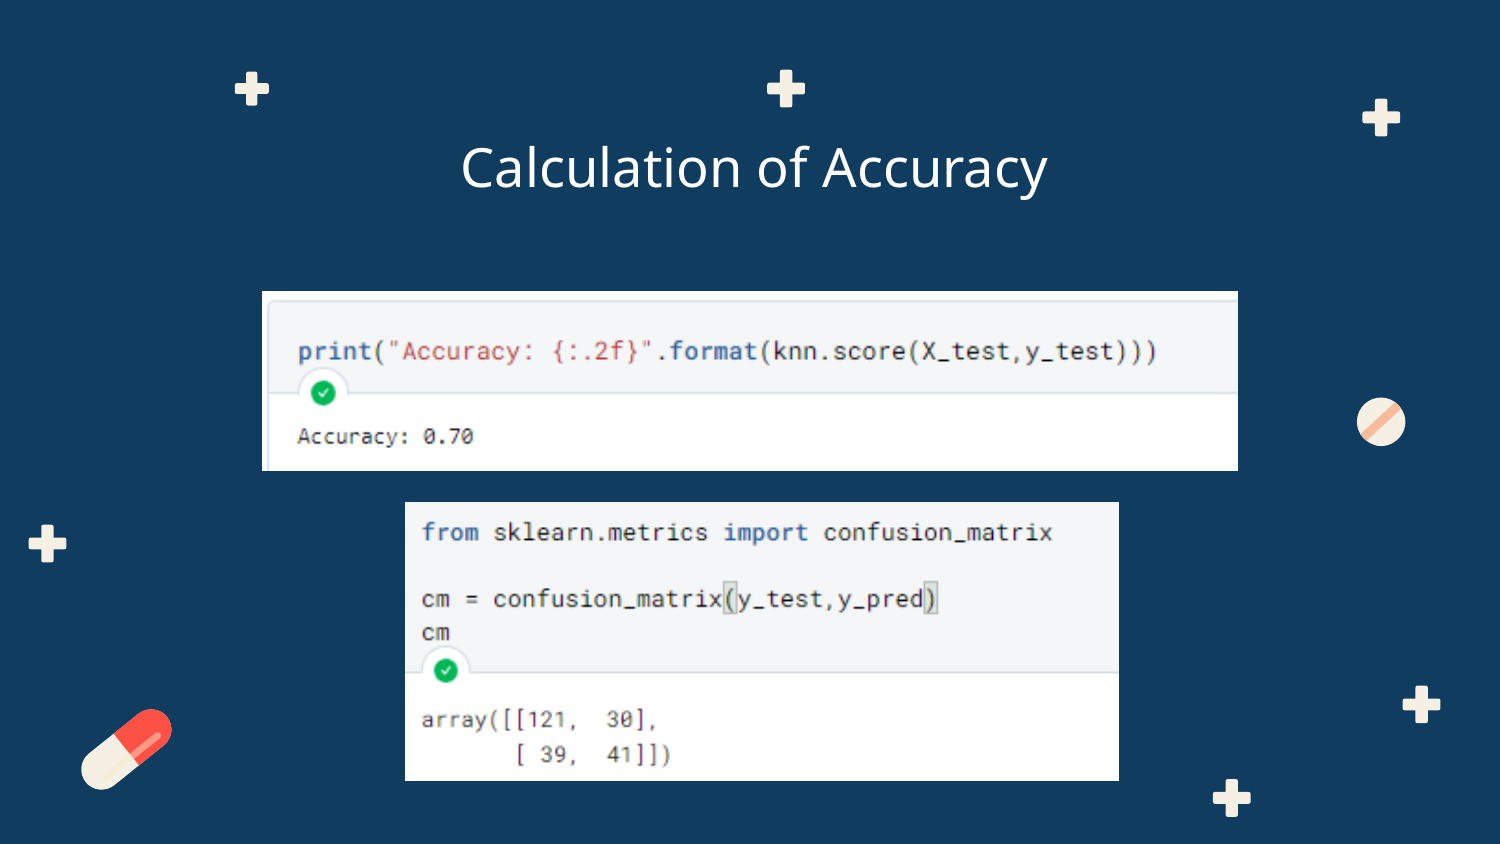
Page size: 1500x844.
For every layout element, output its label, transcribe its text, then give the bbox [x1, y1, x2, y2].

picture [262, 291, 1238, 471]
text_box Calculation of Accuracy [376, 118, 1147, 214]
picture [405, 502, 1119, 781]
